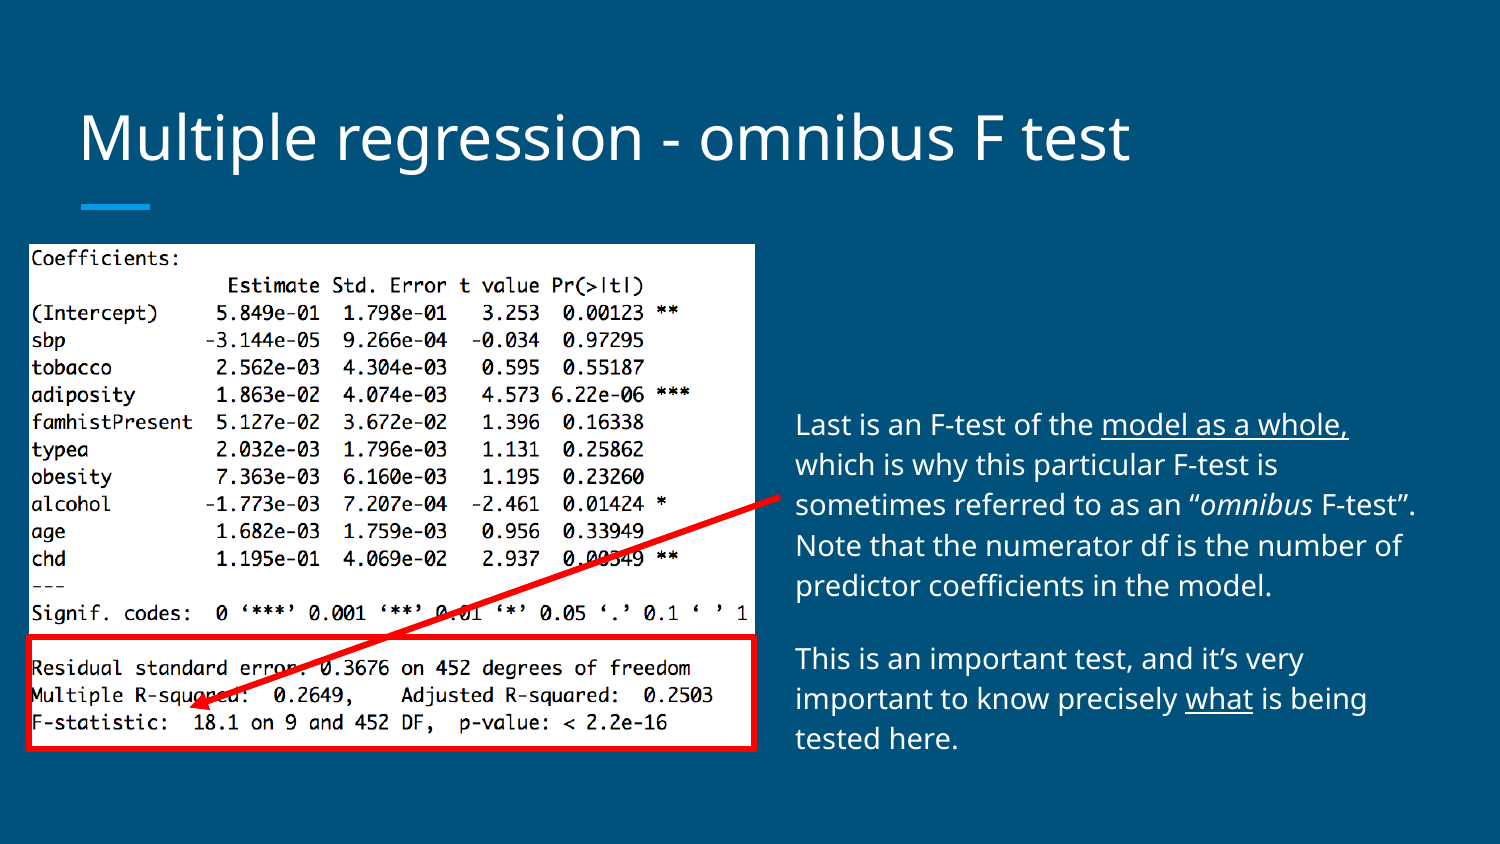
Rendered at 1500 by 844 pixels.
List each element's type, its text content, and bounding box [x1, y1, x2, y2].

picture [27, 245, 756, 751]
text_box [189, 496, 781, 708]
title Multiple regression - omnibus F test [63, 75, 1437, 188]
list Last is an F-test of the model as a whole, which is why this particular F-test is sometimes referred to as an “omnibus F-test”. Note that the numerator df is the number of predictor coefficients in the model. This is an important test, and it’s very important to know precisely what is being tested here. [780, 244, 1437, 750]
